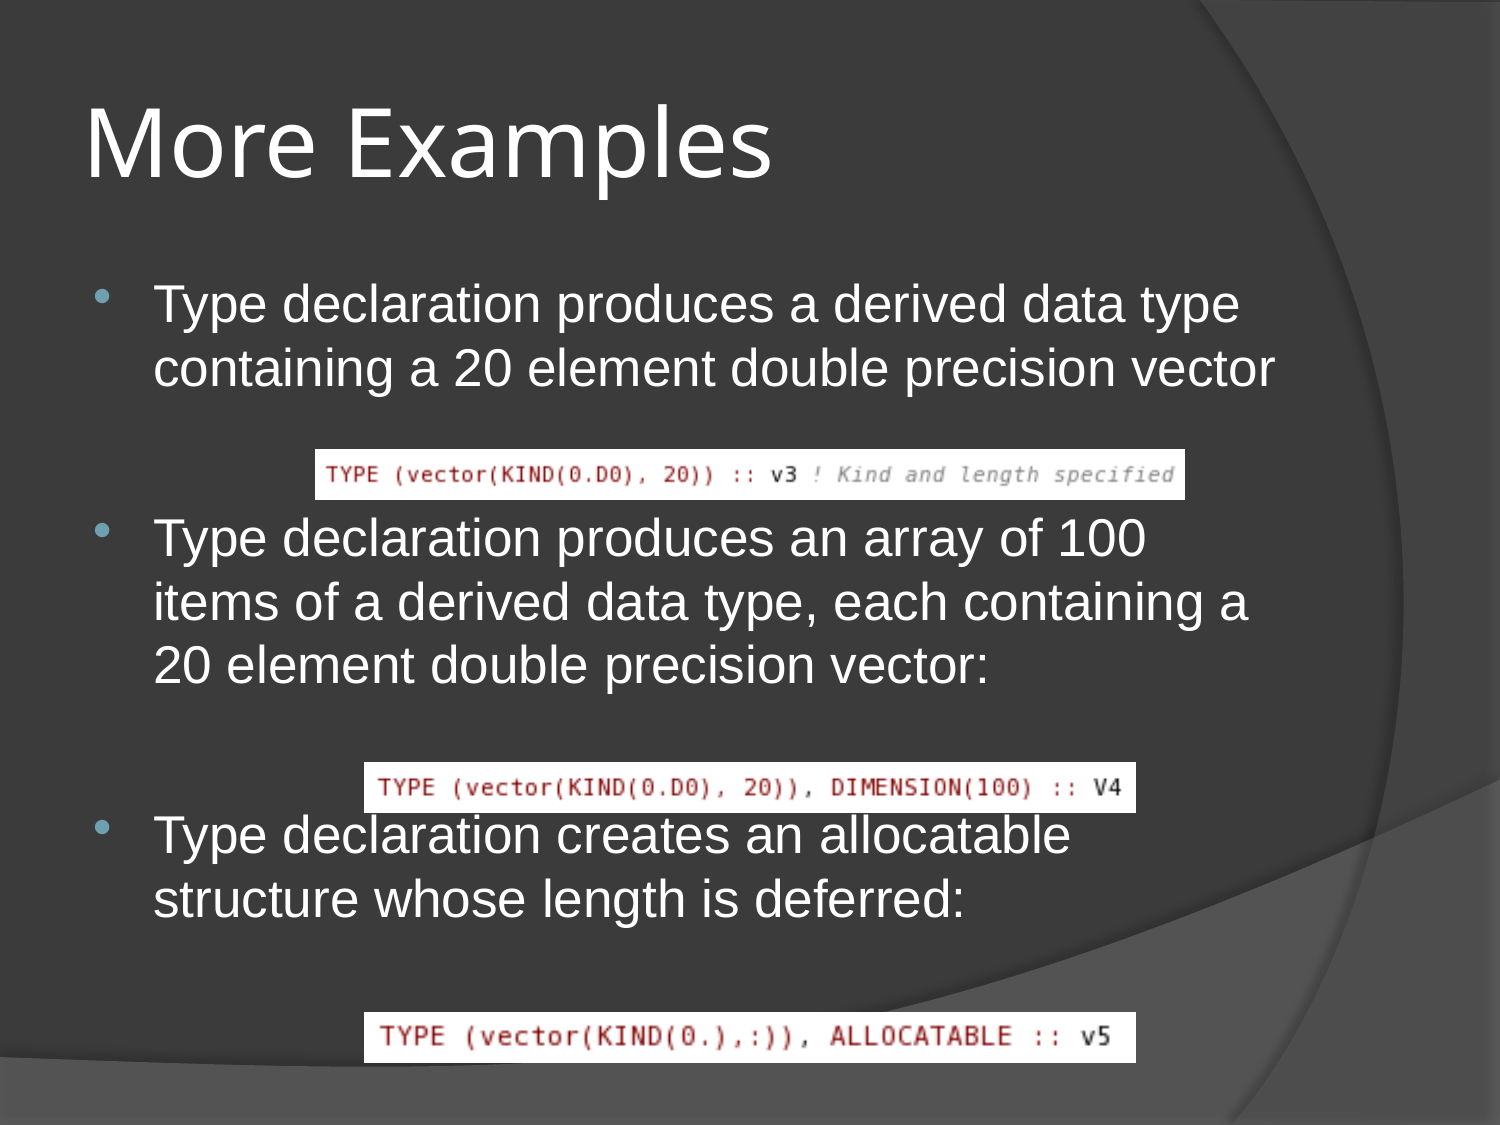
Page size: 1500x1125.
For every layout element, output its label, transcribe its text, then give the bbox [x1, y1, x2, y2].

list Type declaration produces a derived data type containing a 20 element double precision vector Type declaration produces an array of 100 items of a derived data type, each containing a 20 element double precision vector: Type declaration creates an allocatable structure whose length is deferred: [75, 262, 1300, 1005]
picture [315, 449, 1185, 501]
picture [364, 1012, 1136, 1063]
picture [364, 762, 1136, 813]
title More Examples [75, 45, 1300, 233]
